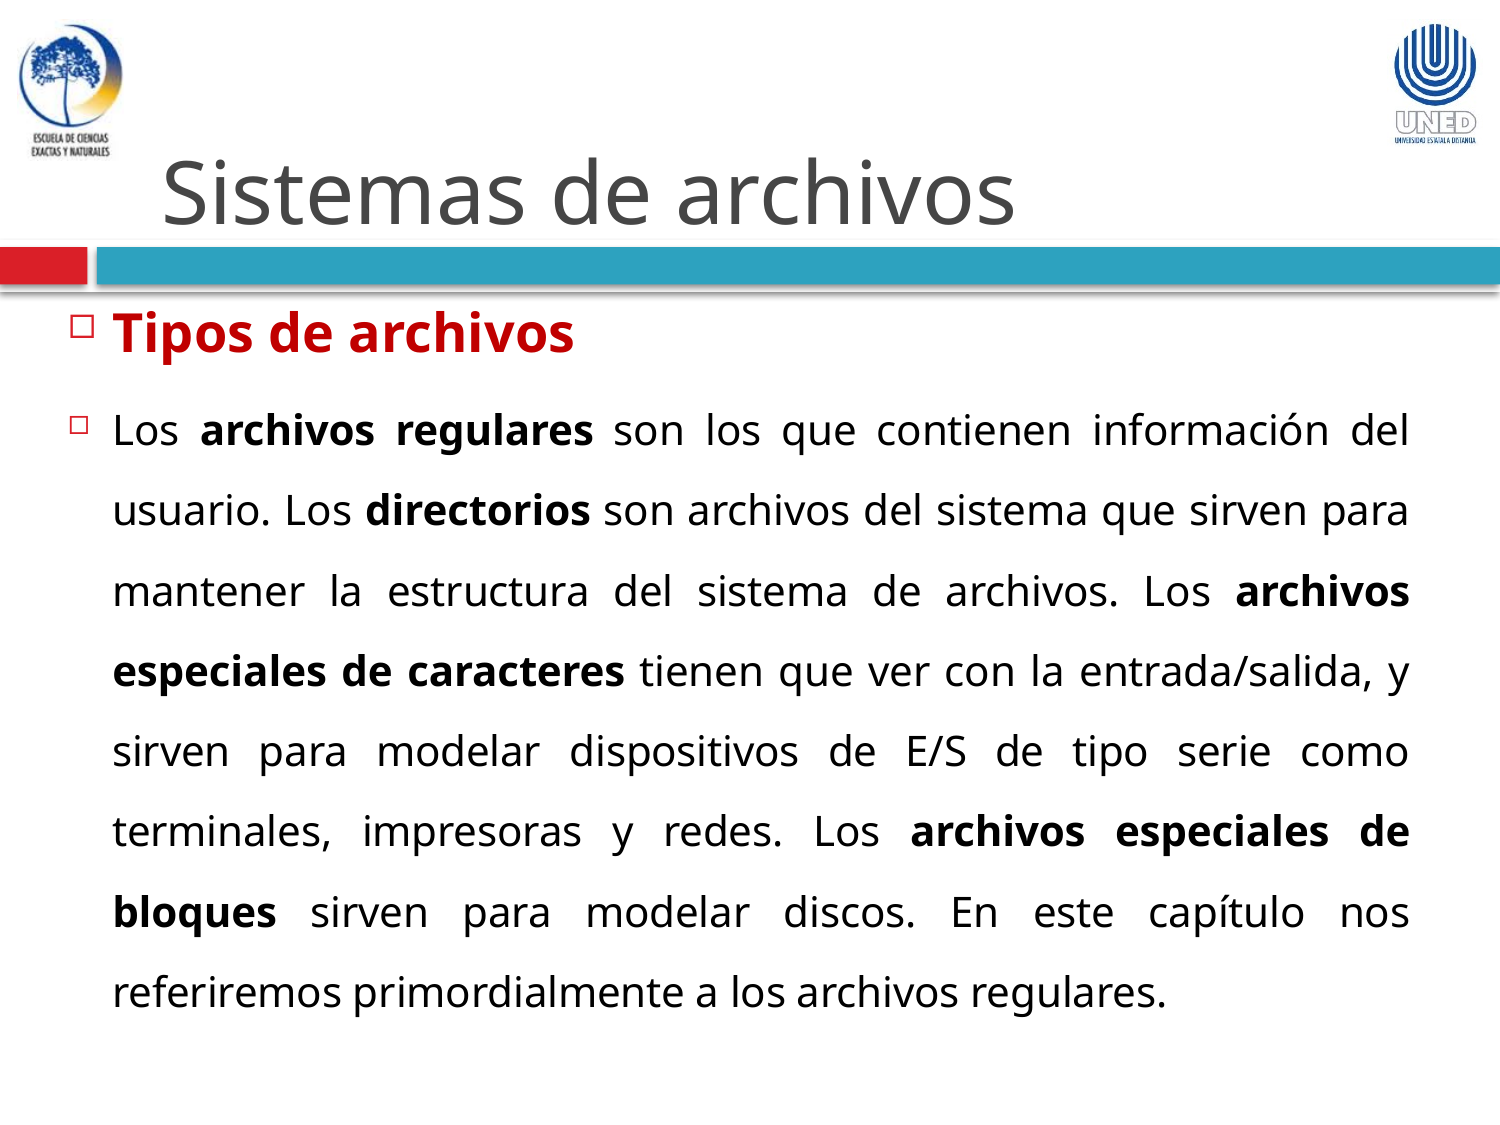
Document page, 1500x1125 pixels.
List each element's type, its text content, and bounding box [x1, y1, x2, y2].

picture [17, 19, 124, 161]
picture [1387, 19, 1483, 147]
list Tipos de archivos Los archivos regulares son los que contienen información del usuario. Los directorios son archivos del sistema que sirven para mantener la estructura del sistema de archivos. Los archivos especiales de caracteres tienen que ver con la entrada/salida, y sirven para modelar dispositivos de E/S de tipo serie como terminales, impresoras y redes. Los archivos especiales de bloques sirven para modelar discos. En este capítulo nos referiremos primordialmente a los archivos regulares. [53, 290, 1425, 1106]
text_box Sistemas de archivos [148, 28, 1378, 249]
